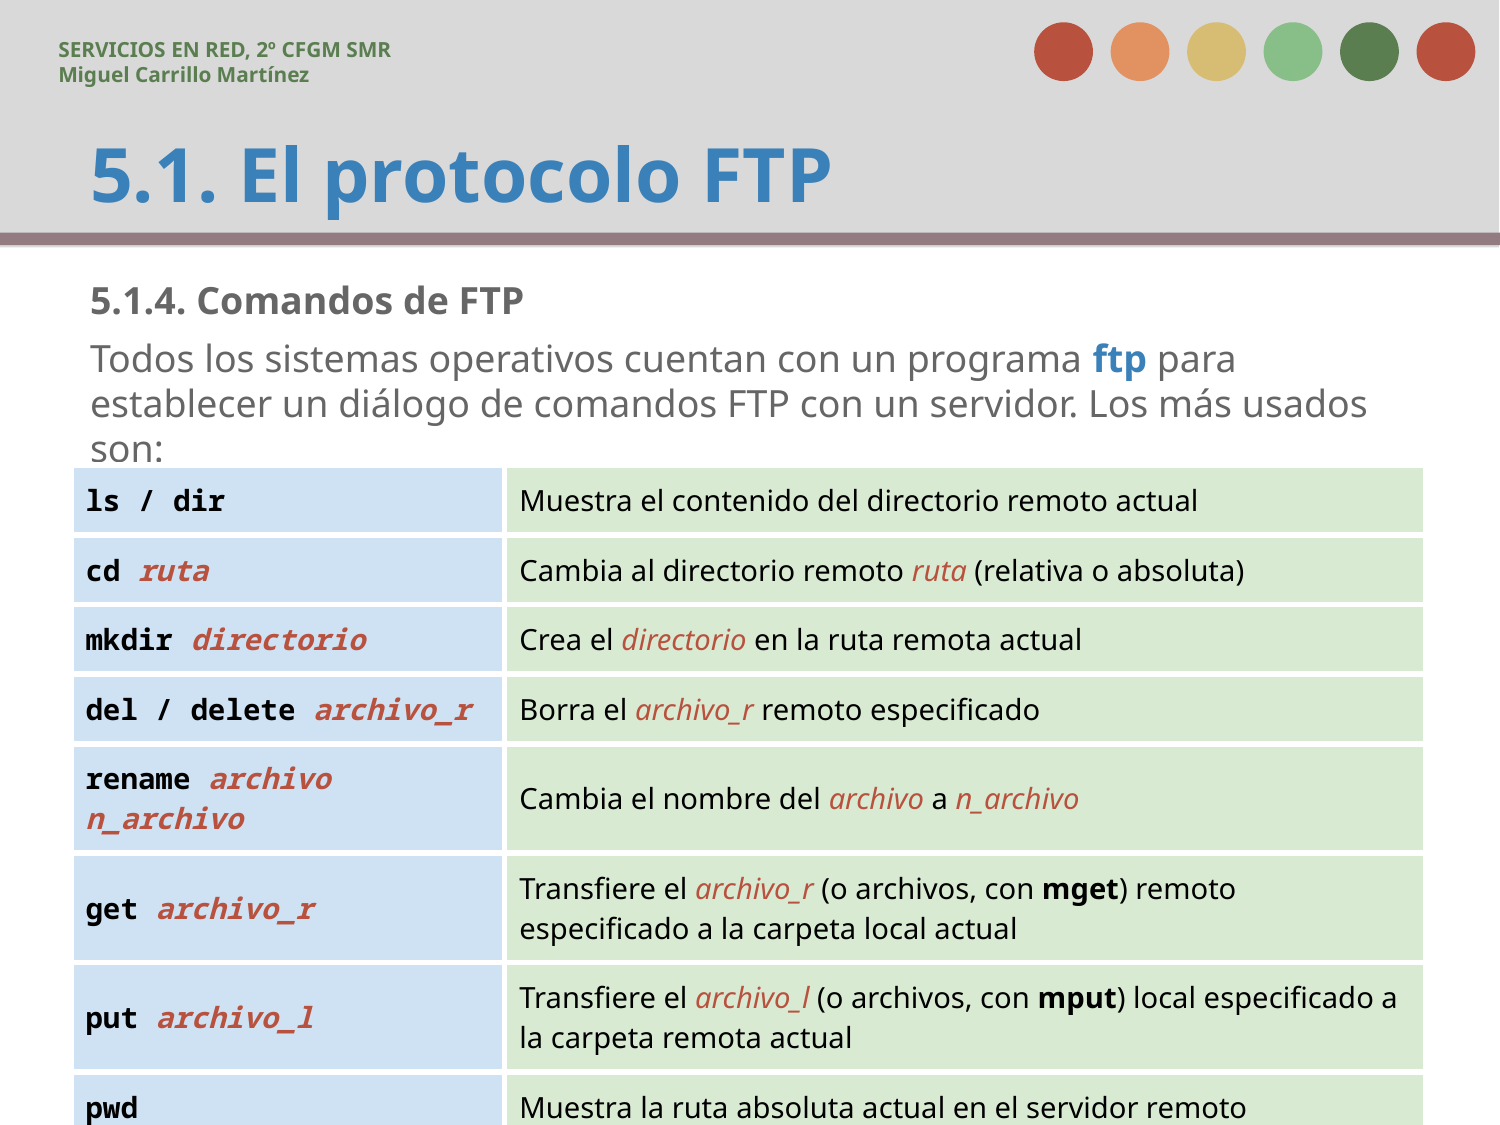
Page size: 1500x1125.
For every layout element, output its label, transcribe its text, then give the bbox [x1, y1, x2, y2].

table_cell Crea el directorio en la ruta remota actual [507, 607, 1423, 671]
table_cell cd ruta [74, 538, 502, 602]
table_cell Transfiere el archivo_l (o archivos, con mput) local especificado a la carpeta remota actual [507, 965, 1423, 1069]
text_box SERVICIOS EN RED, 2º CFGM SMR Miguel Carrillo Martínez [43, 21, 773, 121]
text_box [1034, 22, 1093, 82]
text_box [1263, 22, 1323, 82]
table_cell Borra el archivo_r remoto especificado [507, 677, 1423, 741]
text_box [0, 232, 1500, 246]
table_cell pwd [74, 1075, 502, 1125]
title 5.1. El protocolo FTP [75, 45, 1425, 232]
table_cell put archivo_l [74, 965, 502, 1069]
table_cell Transfiere el archivo_r (o archivos, con mget) remoto especificado a la carpeta local actual [507, 856, 1423, 960]
list 5.1.4. Comandos de FTP Todos los sistemas operativos cuentan con un programa ftp para establecer un diálogo de comandos FTP con un servidor. Los más usados son: [75, 262, 1408, 450]
table_cell del / delete archivo_r [74, 677, 502, 741]
table_cell get archivo_r [74, 856, 502, 960]
table_cell Cambia el nombre del archivo a n_archivo [507, 747, 1423, 850]
table_cell mkdir directorio [74, 607, 502, 671]
text_box [1110, 22, 1170, 82]
table_cell rename archivo n_archivo [74, 747, 502, 850]
table_cell Muestra la ruta absoluta actual en el servidor remoto [507, 1075, 1423, 1125]
table_cell Cambia al directorio remoto ruta (relativa o absoluta) [507, 538, 1423, 602]
text_box [1340, 22, 1399, 82]
text_box [1416, 22, 1476, 82]
text_box [1187, 22, 1246, 82]
table_header Muestra el contenido del directorio remoto actual [507, 468, 1423, 532]
text_box [0, 0, 1500, 232]
table_header ls / dir [74, 468, 502, 532]
